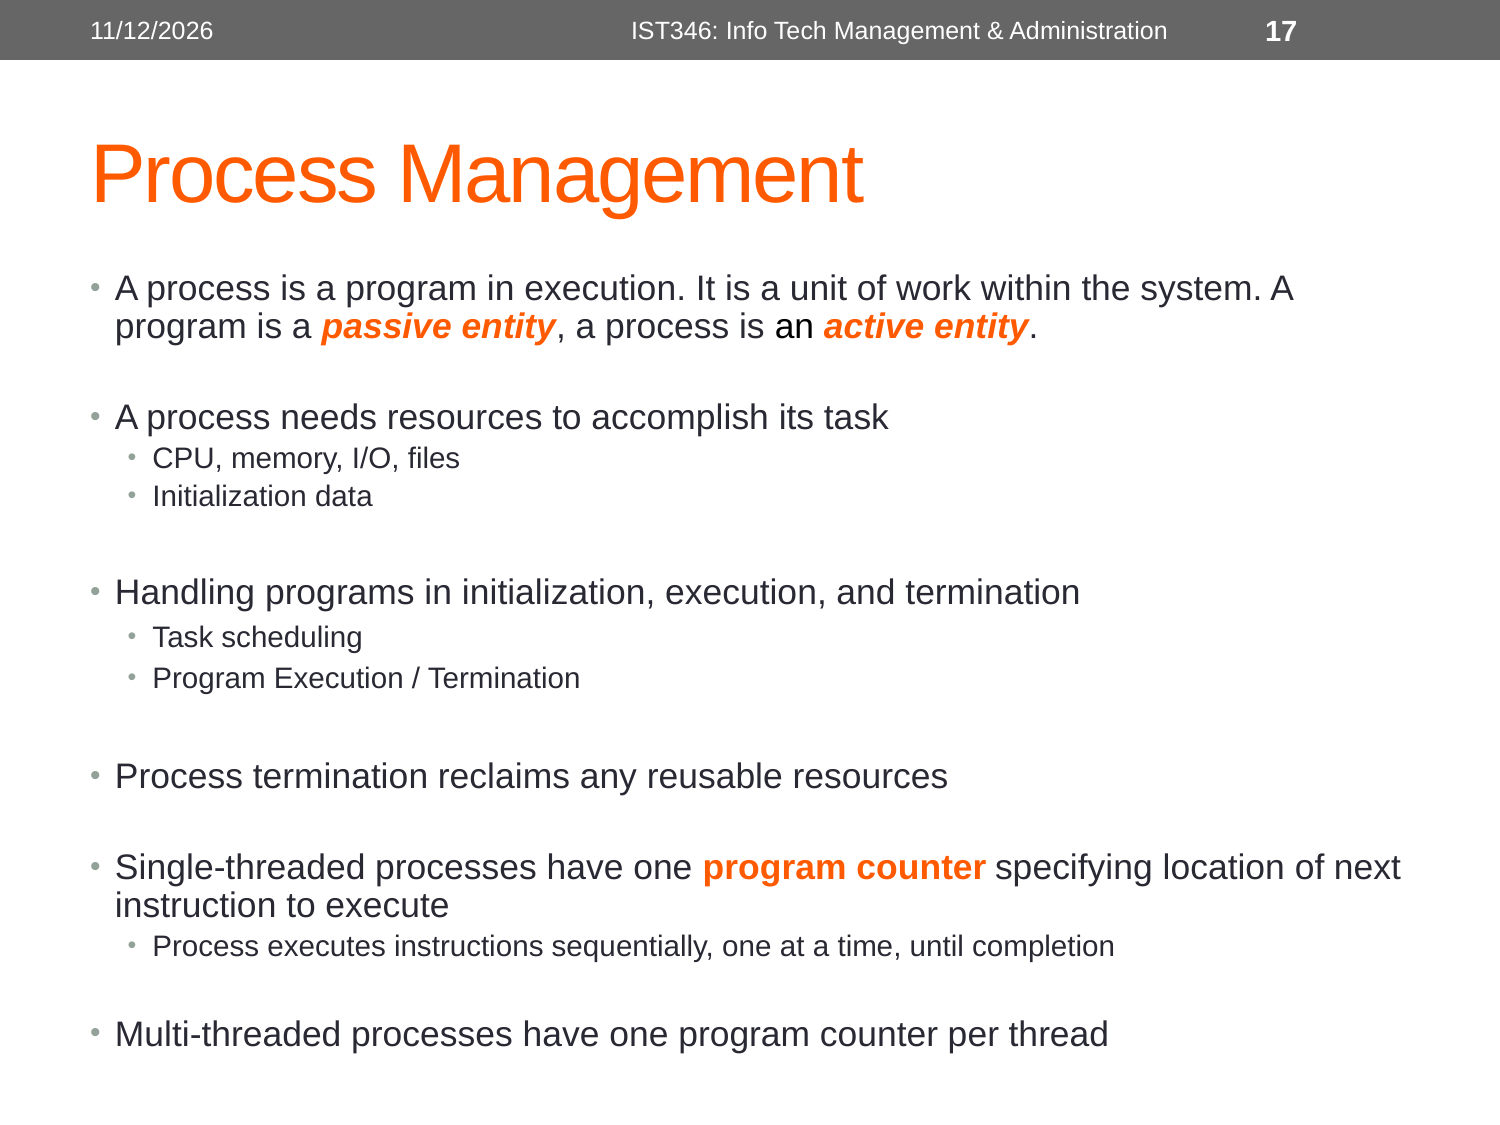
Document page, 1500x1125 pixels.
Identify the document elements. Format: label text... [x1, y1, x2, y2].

list A process is a program in execution. It is a unit of work within the system. A program is a passive entity, a process is an active entity. A process needs resources to accomplish its task CPU, memory, I/O, files Initialization data Handling programs in initialization, execution, and termination Task scheduling Program Execution / Termination Process termination reclaims any reusable resources Single-threaded processes have one program counter specifying location of next instruction to execute Process executes instructions sequentially, one at a time, until completion Multi-threaded processes have one program counter per thread [75, 262, 1425, 1063]
title Process Management [75, 87, 1425, 250]
footer IST346: Info Tech Management & Administration [562, 3, 1238, 57]
slide_number 17 [1250, 3, 1425, 57]
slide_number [75, 3, 550, 57]
